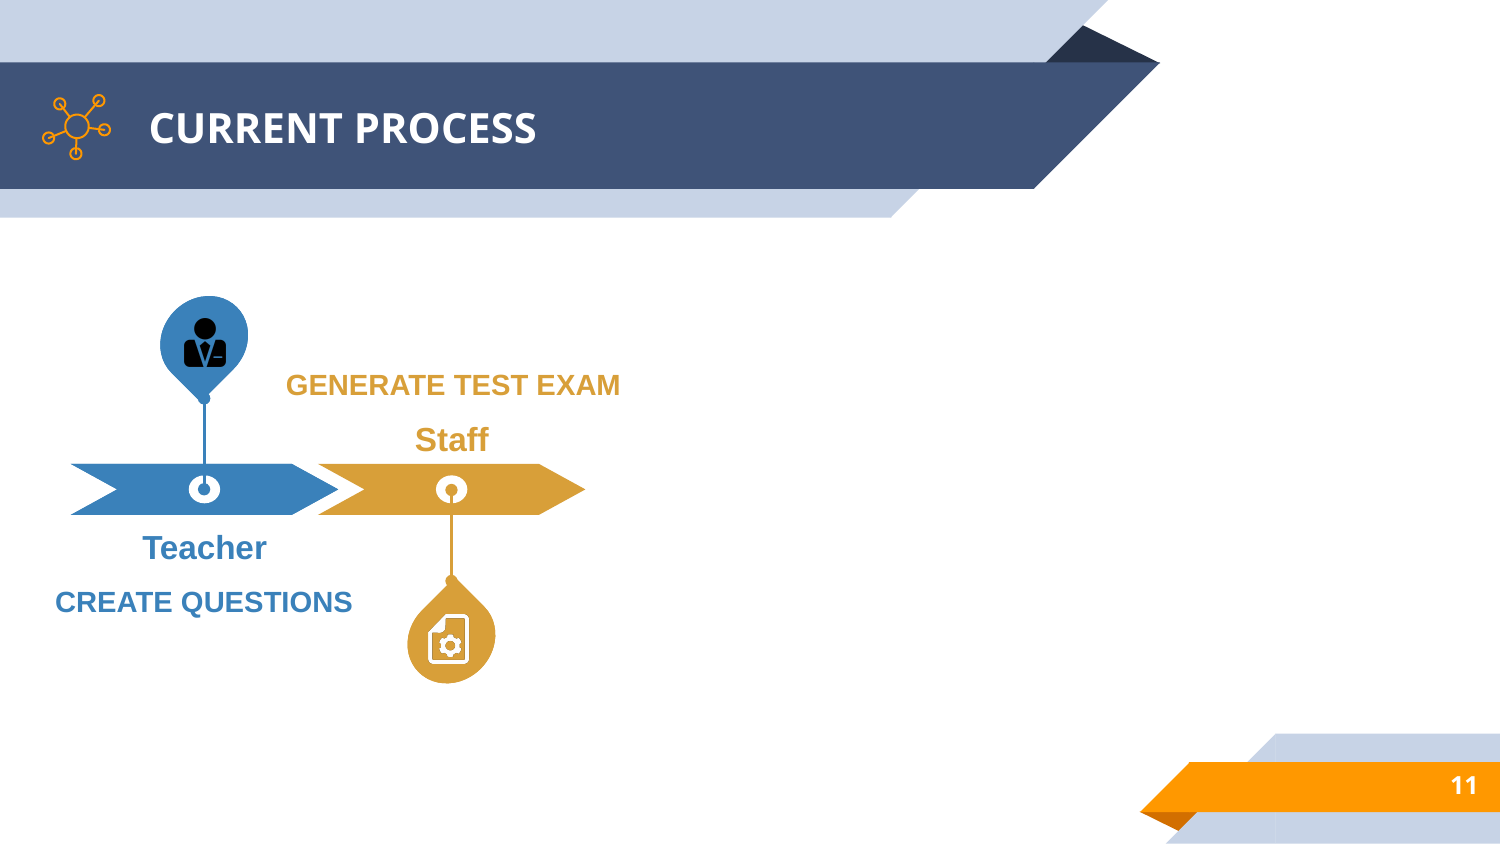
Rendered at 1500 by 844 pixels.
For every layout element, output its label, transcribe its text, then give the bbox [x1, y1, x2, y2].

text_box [223, 352, 684, 410]
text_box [138, 281, 270, 399]
title CURRENT PROCESS [133, 64, 997, 190]
text_box Teacher [118, 525, 292, 571]
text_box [70, 463, 316, 516]
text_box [0, 583, 380, 639]
picture [423, 614, 474, 665]
slide_number 11 [1249, 760, 1494, 813]
picture [183, 318, 226, 368]
text_box Staff [401, 418, 503, 462]
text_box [42, 94, 111, 160]
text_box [385, 580, 518, 699]
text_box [317, 463, 586, 516]
